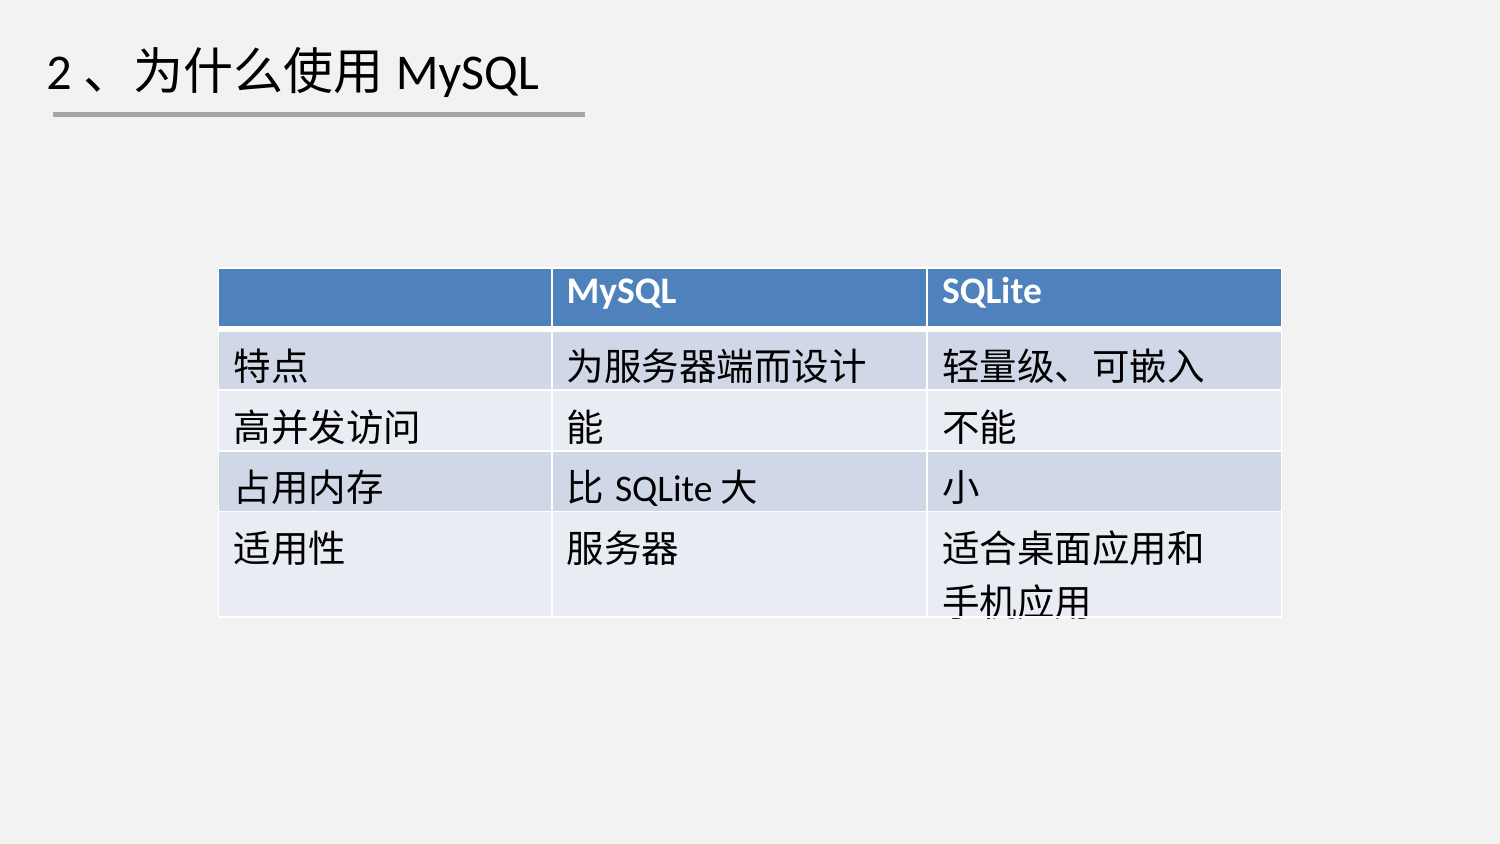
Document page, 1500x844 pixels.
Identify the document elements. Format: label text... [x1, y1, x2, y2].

table_cell 适用性 [219, 512, 551, 616]
table_cell 适合桌面应用和 手机应用 [928, 512, 1281, 616]
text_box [41, 31, 585, 115]
table_cell 轻量级、可嵌入 [928, 332, 1281, 389]
table_header MySQL [553, 269, 926, 326]
table_cell 小 [928, 452, 1281, 511]
table_cell 能 [553, 391, 926, 450]
table_header [219, 269, 551, 326]
table_cell 不能 [928, 391, 1281, 450]
table_cell 服务器 [553, 512, 926, 616]
table_header SQLite [928, 269, 1281, 326]
table_cell 比SQLite大 [553, 452, 926, 511]
table_cell 特点 [219, 332, 551, 389]
table_cell 占用内存 [219, 452, 551, 511]
table_cell 为服务器端而设计 [553, 332, 926, 389]
table_cell 高并发访问 [219, 391, 551, 450]
